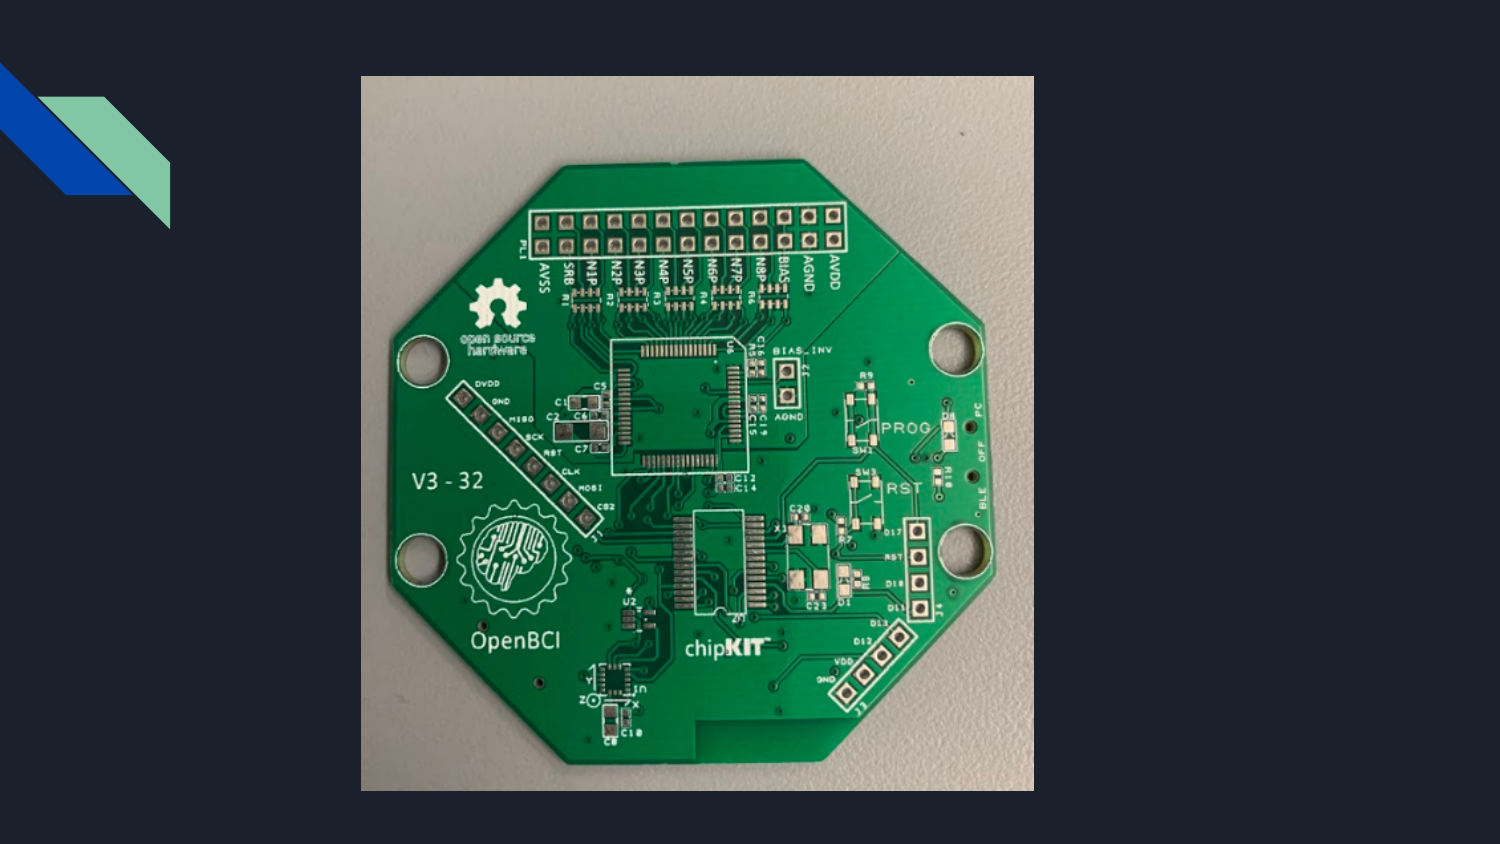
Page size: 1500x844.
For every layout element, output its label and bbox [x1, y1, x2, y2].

picture [360, 76, 1035, 792]
